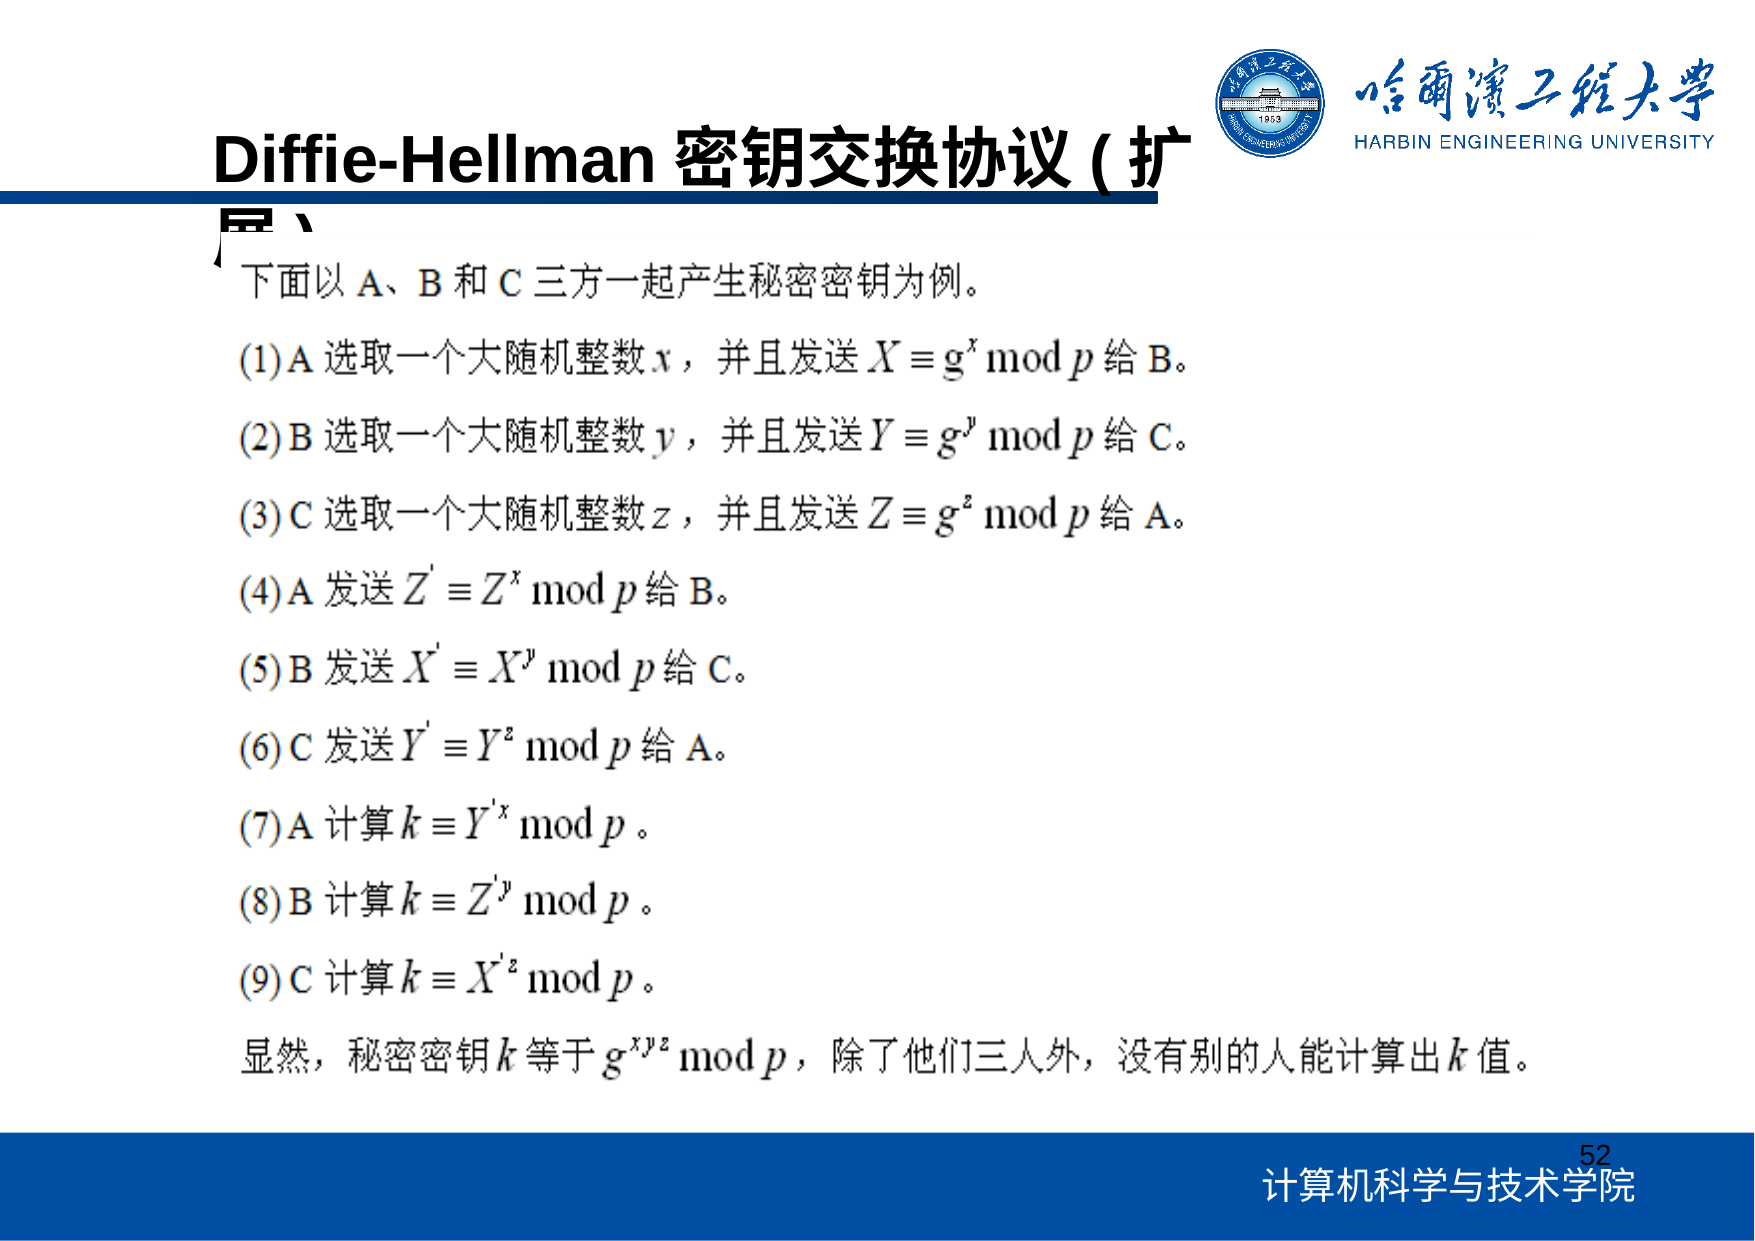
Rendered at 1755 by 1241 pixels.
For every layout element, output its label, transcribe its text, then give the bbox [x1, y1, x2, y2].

title Diffie-Hellman密钥交换协议(扩展) [210, 113, 1242, 324]
picture [1190, 30, 1739, 176]
text_box [220, 232, 1534, 1096]
slide_number 52 [1575, 1136, 1616, 1241]
